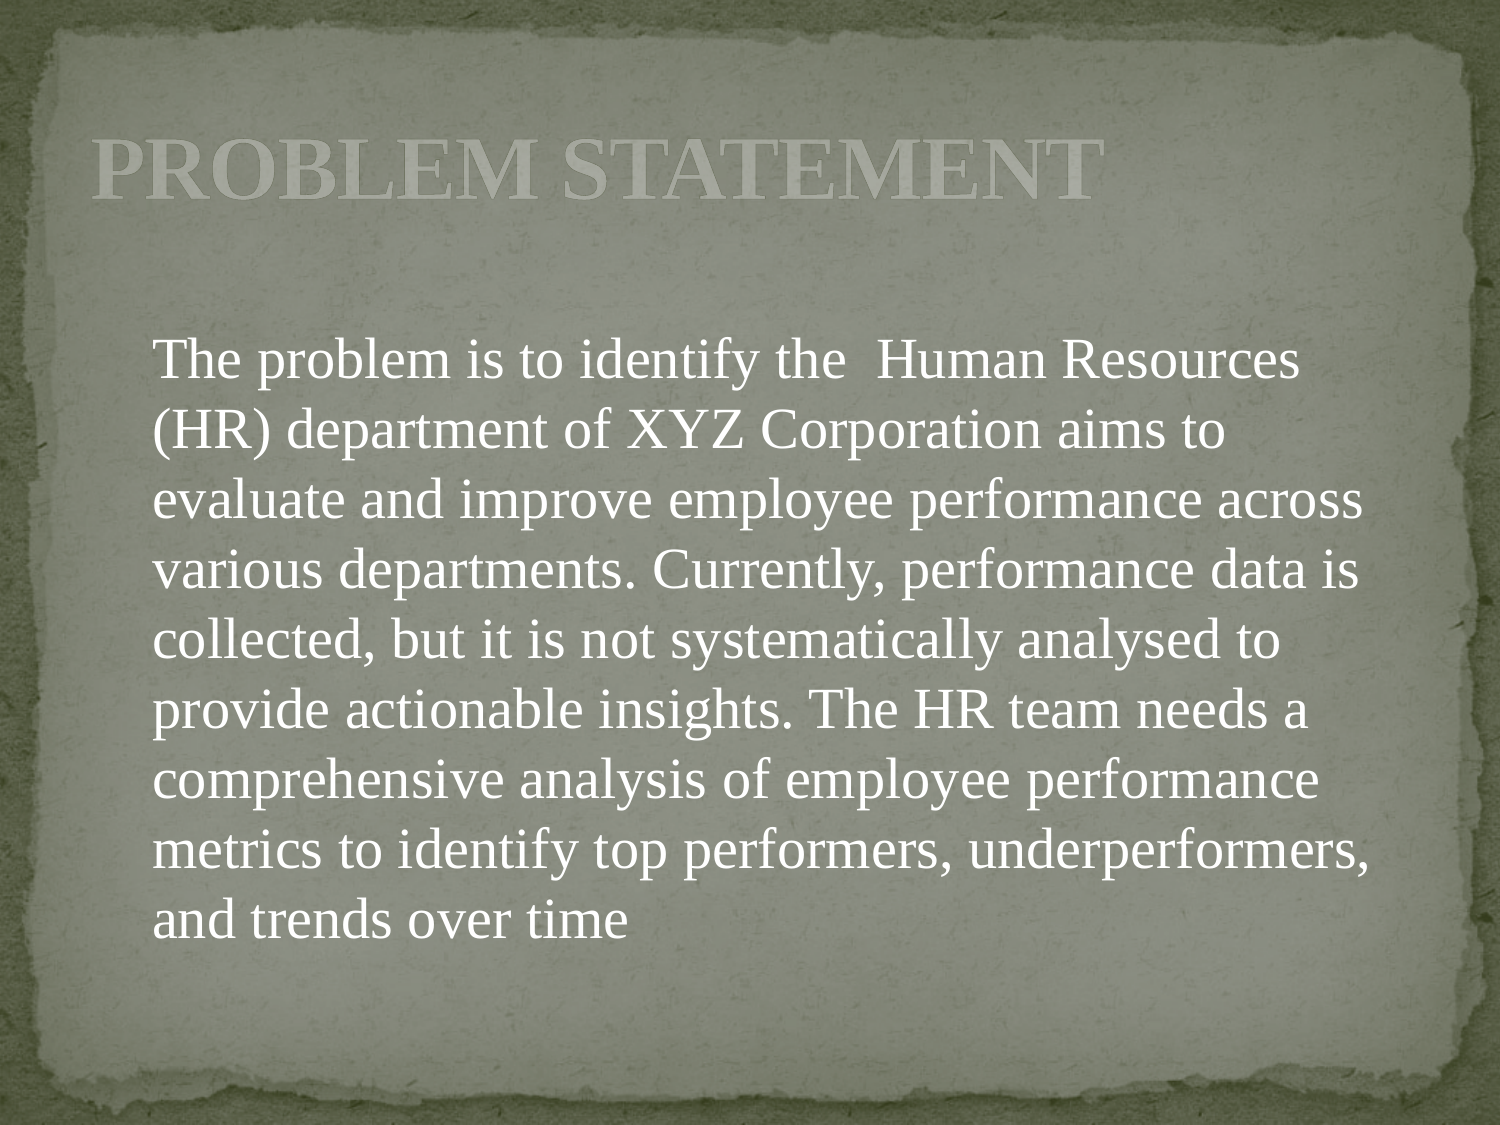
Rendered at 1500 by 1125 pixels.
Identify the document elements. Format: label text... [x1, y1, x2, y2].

list The problem is to identify the Human Resources (HR) department of XYZ Corporation aims to evaluate and improve employee performance across various departments. Currently, performance data is collected, but it is not systematically analysed to provide actionable insights. The HR team needs a comprehensive analysis of employee performance metrics to identify top performers, underperformers, and trends over time [137, 312, 1400, 1000]
title PROBLEM STATEMENT [74, 24, 1425, 225]
